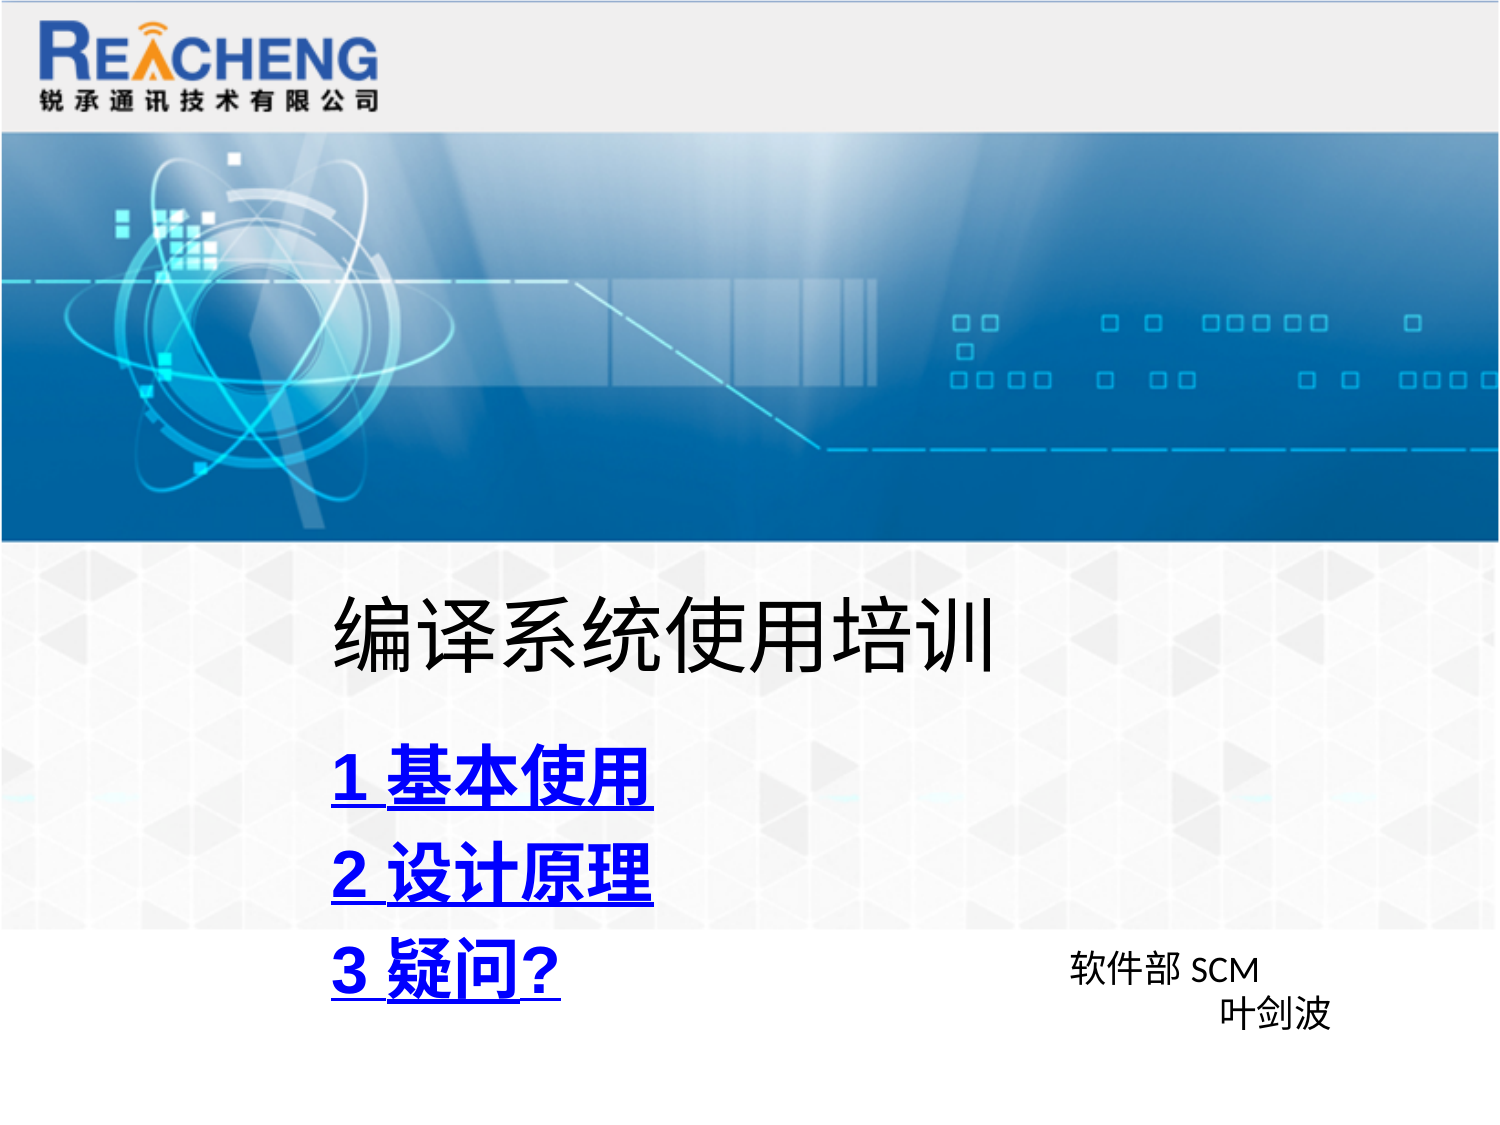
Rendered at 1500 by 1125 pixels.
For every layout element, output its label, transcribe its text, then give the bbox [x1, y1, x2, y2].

text_box 软件部SCM 叶剑波 [1054, 937, 1430, 1043]
picture [0, 0, 1500, 1125]
text_box 1 基本使用 2 设计原理 3 疑问? [316, 726, 1184, 1032]
text_box 编译系统使用培训 [316, 575, 1348, 690]
